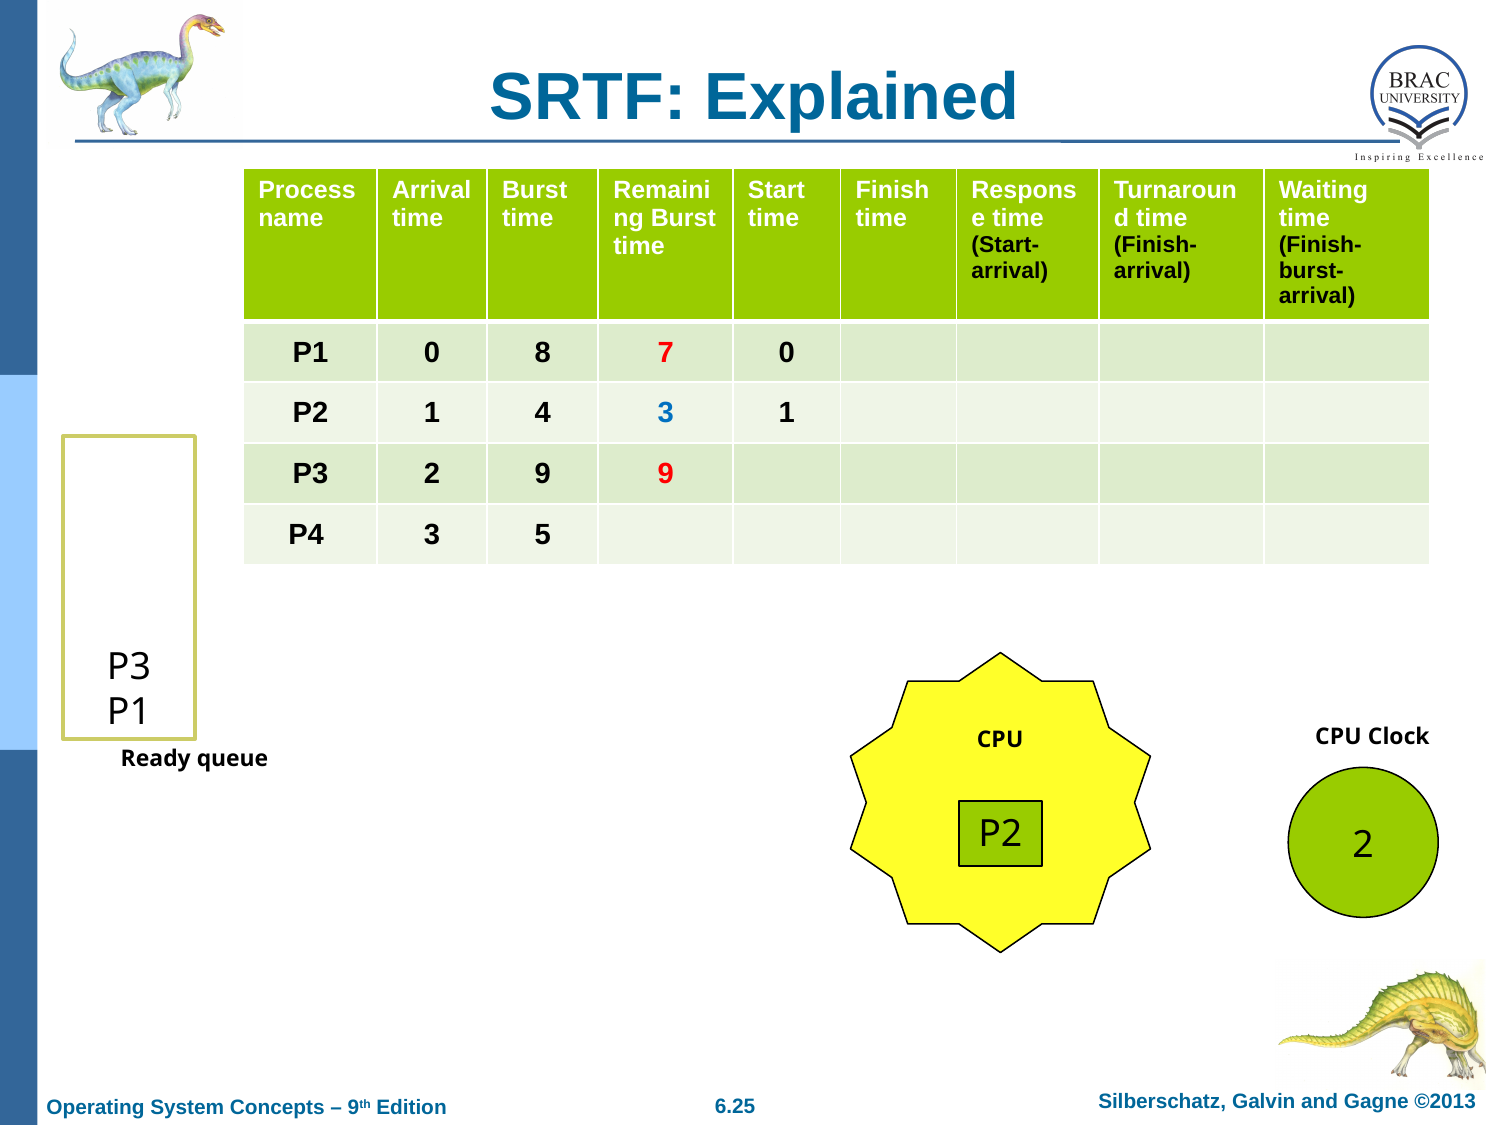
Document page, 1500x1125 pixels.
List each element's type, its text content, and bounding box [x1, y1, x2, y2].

table_cell [1265, 505, 1429, 564]
table_cell 3 [599, 383, 732, 442]
text_box CPU [962, 717, 1039, 760]
text_box P3 P1 [61, 434, 197, 741]
table_cell [841, 324, 956, 381]
table_cell [841, 383, 956, 442]
text_box [850, 652, 1151, 953]
table_header Arrival time [378, 169, 486, 319]
picture [46, 0, 243, 149]
text_box Ready queue [105, 735, 284, 779]
table_header Process name [244, 169, 376, 319]
table_cell 5 [488, 505, 597, 564]
table_header Remaining Burst time [599, 169, 732, 319]
text_box 2 [1288, 767, 1439, 918]
table_header Waiting time (Finish-burst-arrival) [1265, 169, 1429, 319]
table_cell [1100, 383, 1263, 442]
table_cell [841, 505, 956, 564]
picture [1275, 959, 1486, 1090]
table_cell [734, 505, 840, 564]
text_box CPU Clock [1300, 714, 1445, 757]
table_cell [1265, 444, 1429, 503]
table_header Turnaround time (Finish-arrival) [1100, 169, 1263, 319]
table_cell 1 [378, 383, 486, 442]
table_cell 7 [599, 324, 732, 381]
table_cell P4 [244, 505, 376, 564]
table_cell [841, 444, 956, 503]
table_cell [957, 324, 1098, 381]
table_cell [1100, 505, 1263, 564]
table_cell 0 [378, 324, 486, 381]
table_cell 2 [378, 444, 486, 503]
table_cell 3 [378, 505, 486, 564]
title SRTF: Explained [132, 45, 1378, 141]
table_cell P1 [244, 324, 376, 381]
table_cell 0 [734, 324, 840, 381]
table_header Finish time [841, 169, 956, 319]
table_cell 1 [734, 383, 840, 442]
table_cell [957, 505, 1098, 564]
table_cell P3 [244, 444, 376, 503]
table_cell 4 [488, 383, 597, 442]
table_cell [957, 383, 1098, 442]
table_cell [1265, 383, 1429, 442]
table_cell [599, 505, 732, 564]
table_cell [734, 444, 840, 503]
table_cell [1265, 324, 1429, 381]
table_cell [1100, 324, 1263, 381]
table_cell 9 [488, 444, 597, 503]
text_box P2 [959, 800, 1042, 866]
table_cell P2 [244, 383, 376, 442]
table_cell 9 [599, 444, 732, 503]
table_header Response time (Start-arrival) [957, 169, 1098, 319]
table_header Burst time [488, 169, 597, 319]
picture [1355, 45, 1483, 162]
table_cell [1100, 444, 1263, 503]
table_cell [957, 444, 1098, 503]
table_cell 8 [488, 324, 597, 381]
table_header Start time [734, 169, 840, 319]
